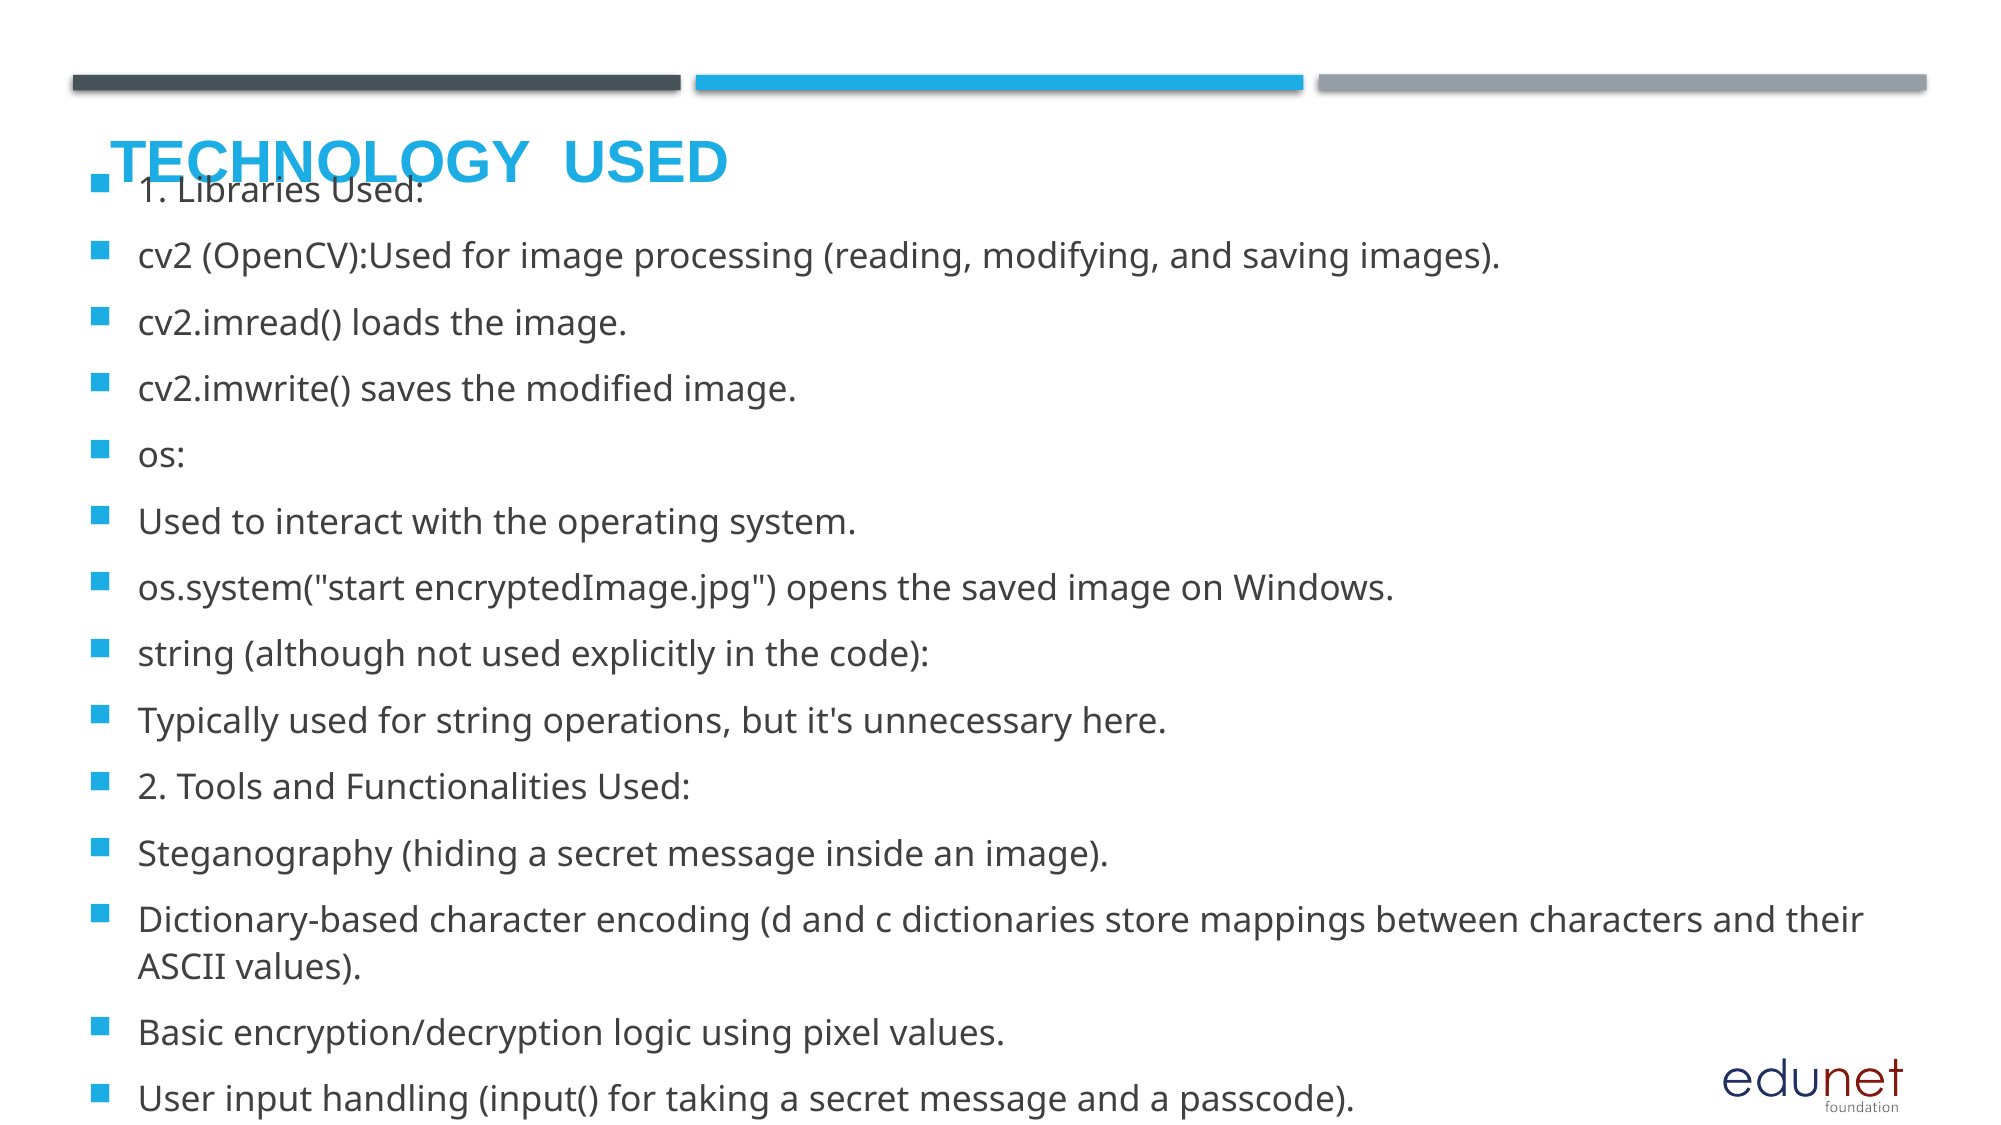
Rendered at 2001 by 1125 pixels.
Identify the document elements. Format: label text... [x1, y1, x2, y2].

picture [1719, 1092, 1905, 1116]
list 1. Libraries Used: cv2 (OpenCV):Used for image processing (reading, modifying, and saving images). cv2.imread() loads the image. cv2.imwrite() saves the modified image. os: Used to interact with the operating system. os.system("start encryptedImage.jpg") opens the saved image on Windows. string (although not used explicitly in the code): Typically used for string operations, but it's unnecessary here. 2. Tools and Functionalities Used: Steganography (hiding a secret message inside an image). Dictionary-based character encoding (d and c dictionaries store mappings between characters and their ASCII values). Basic encryption/decryption logic using pixel values. User input handling (input() for taking a secret message and a passcode). [72, 190, 1978, 1092]
title Technology used [95, 115, 1905, 190]
